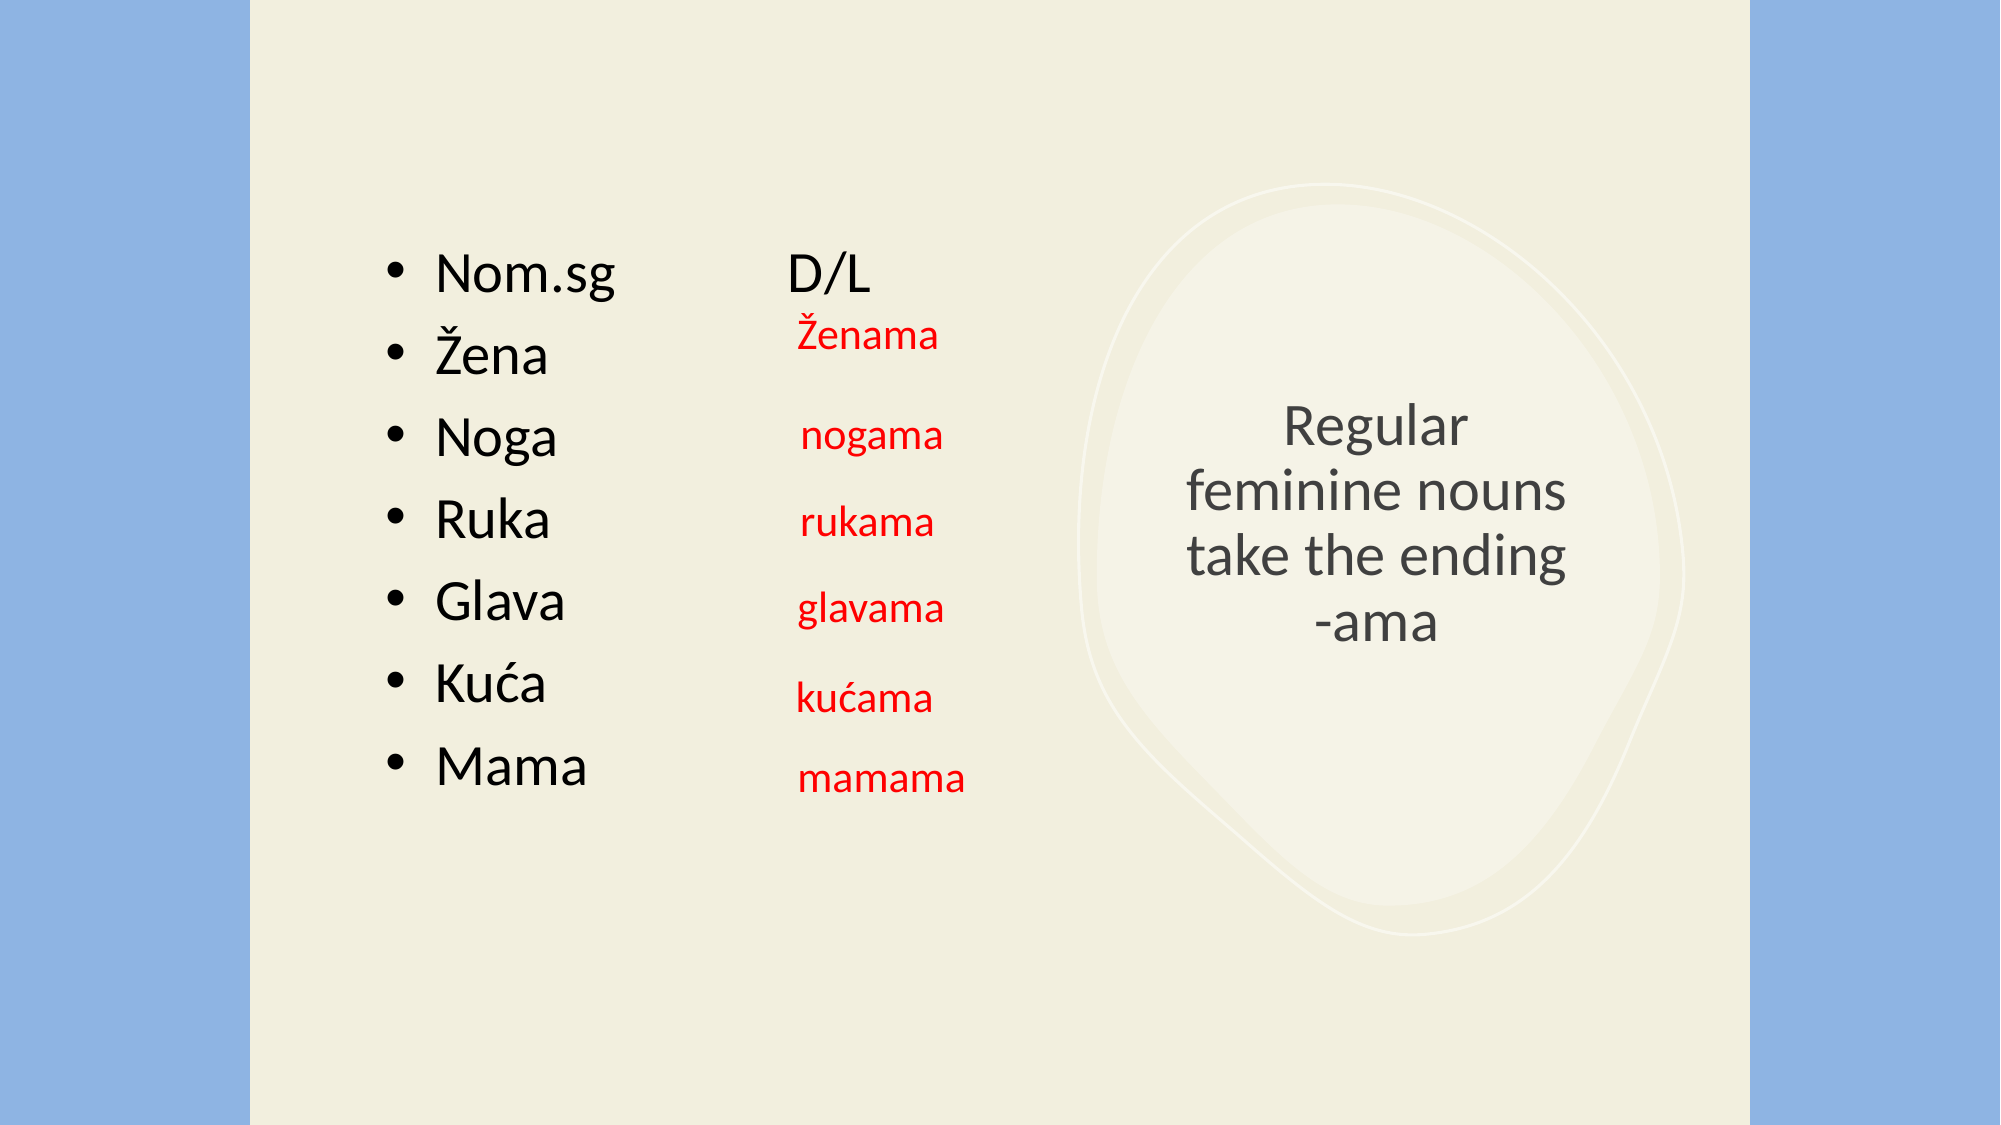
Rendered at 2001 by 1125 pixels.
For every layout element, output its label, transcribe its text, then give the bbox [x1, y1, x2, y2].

text_box rukama [785, 485, 950, 553]
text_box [1078, 179, 1683, 938]
text_box Ženama [782, 298, 955, 366]
text_box [248, 0, 1752, 1125]
text_box nogama [785, 398, 959, 466]
list Nom.sg D/L Žena Noga Ruka Glava Kuća Mama [370, 226, 889, 899]
text_box glavama [782, 571, 960, 640]
text_box kućama [781, 661, 949, 729]
text_box mamama [782, 741, 981, 809]
